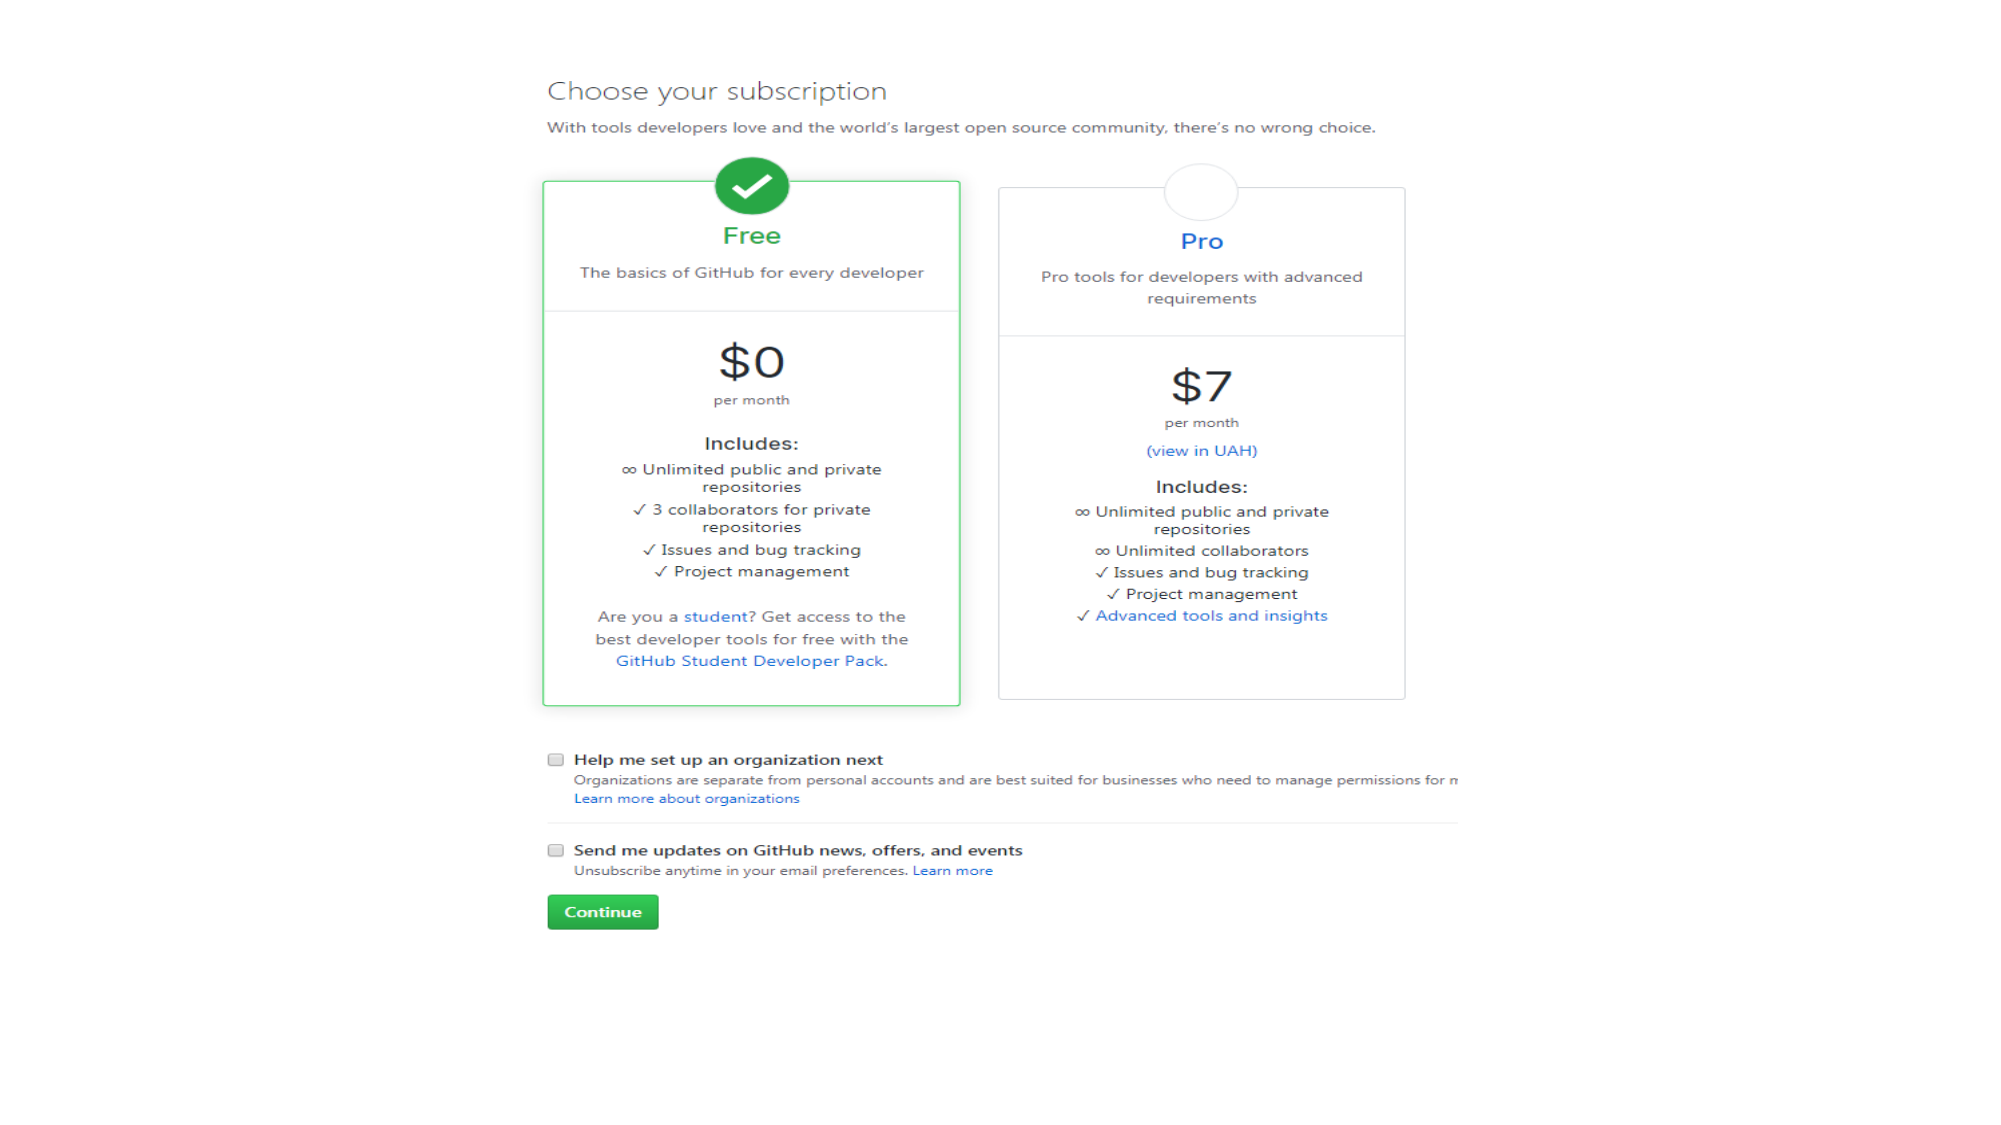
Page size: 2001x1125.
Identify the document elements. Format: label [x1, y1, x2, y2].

picture [445, 80, 1458, 943]
